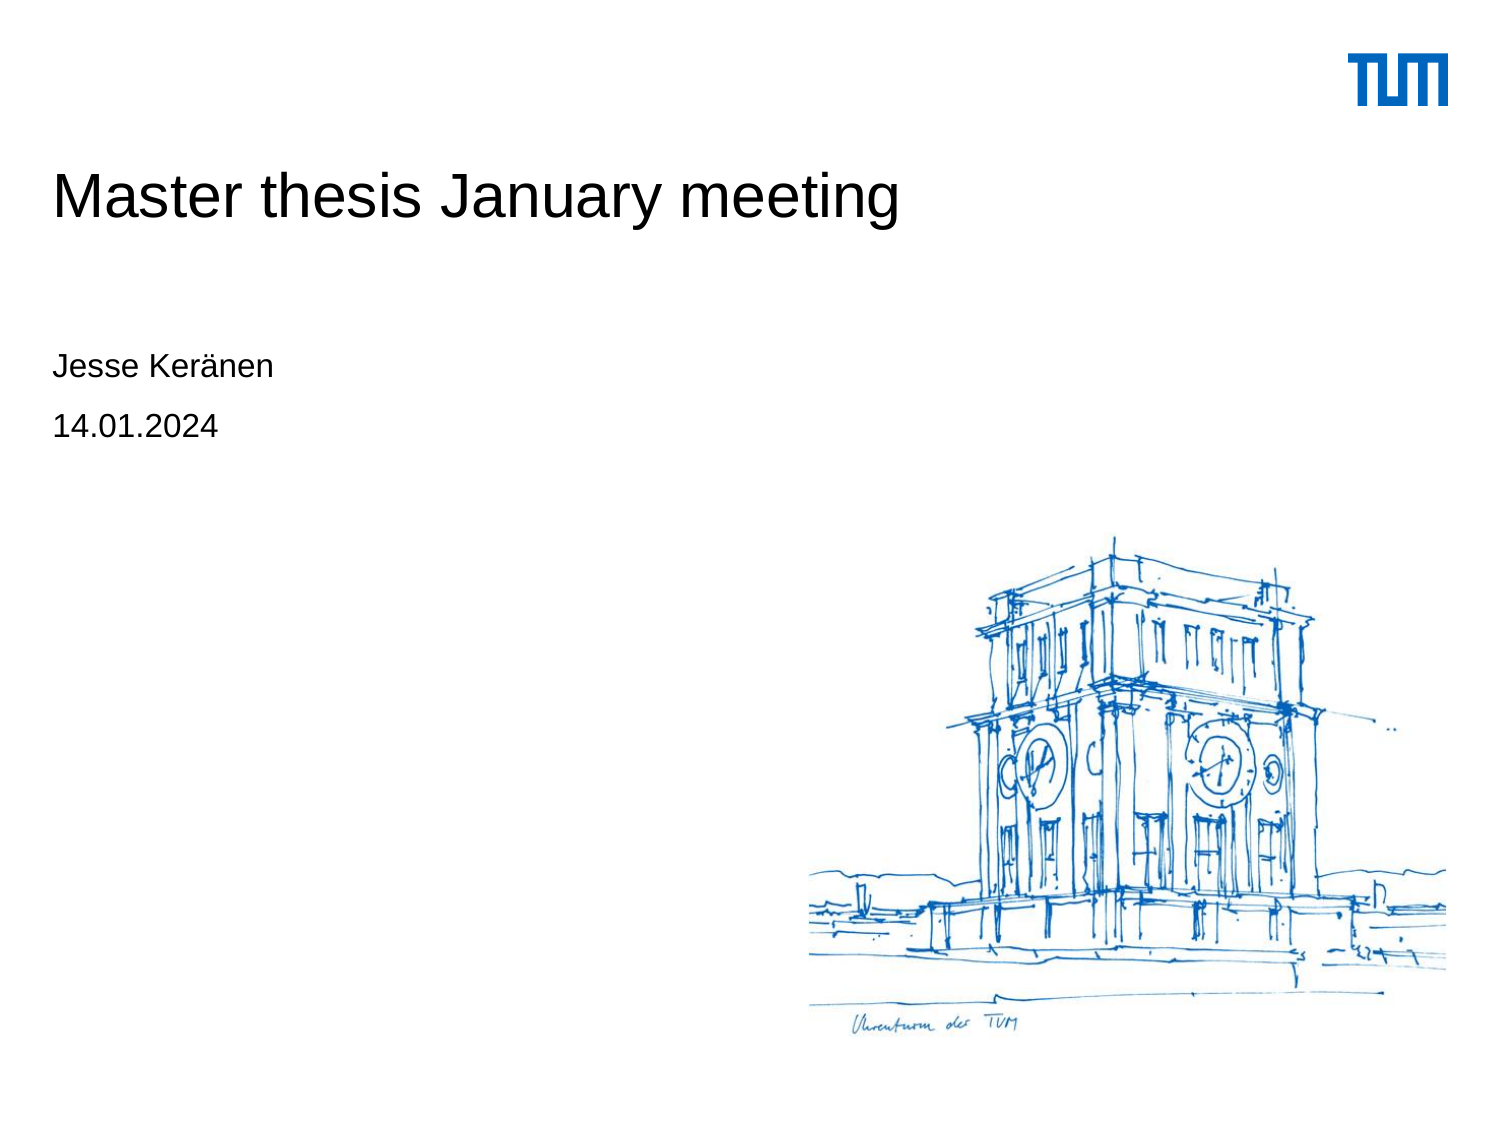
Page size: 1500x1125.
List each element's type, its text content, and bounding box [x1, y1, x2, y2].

title Master thesis January meeting [52, 162, 1449, 231]
picture [807, 500, 1447, 1059]
list Jesse Keränen 14.01.2024 [52, 324, 1449, 534]
